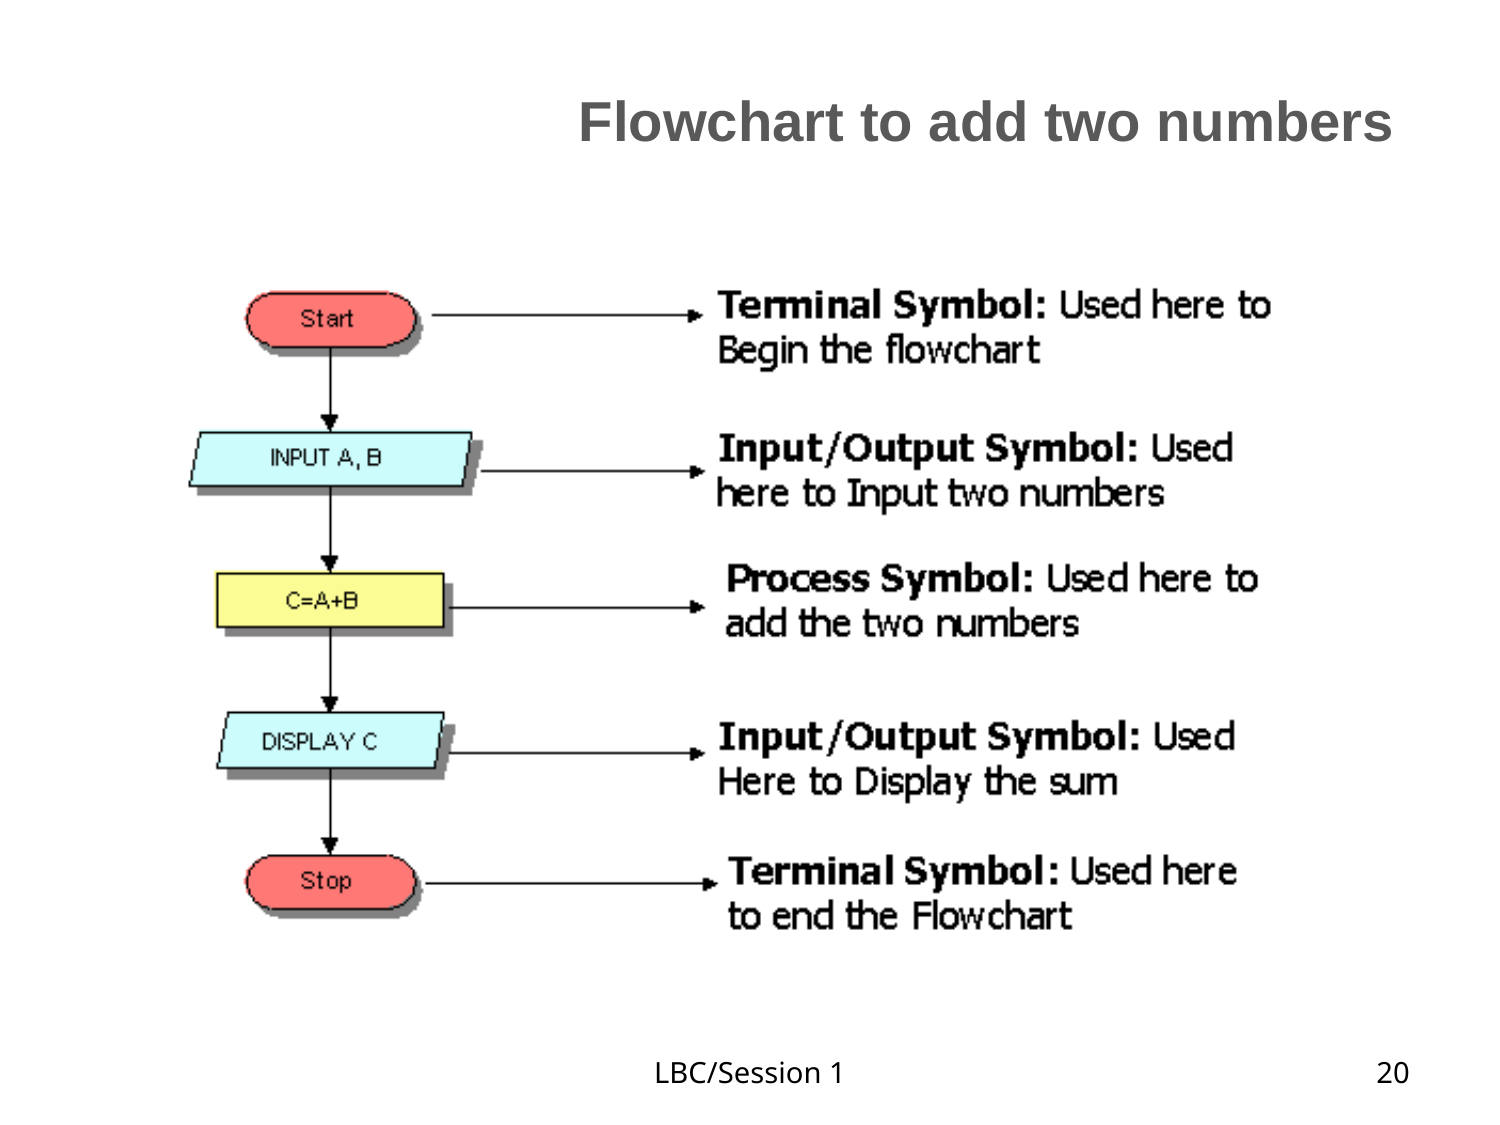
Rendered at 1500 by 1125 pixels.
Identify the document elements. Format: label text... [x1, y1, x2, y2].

title Flowchart to add two numbers [201, 62, 1425, 177]
picture [187, 274, 1288, 948]
text_box ‹#› [1074, 1046, 1425, 1125]
text_box LBC/Session 1 [512, 1046, 988, 1125]
